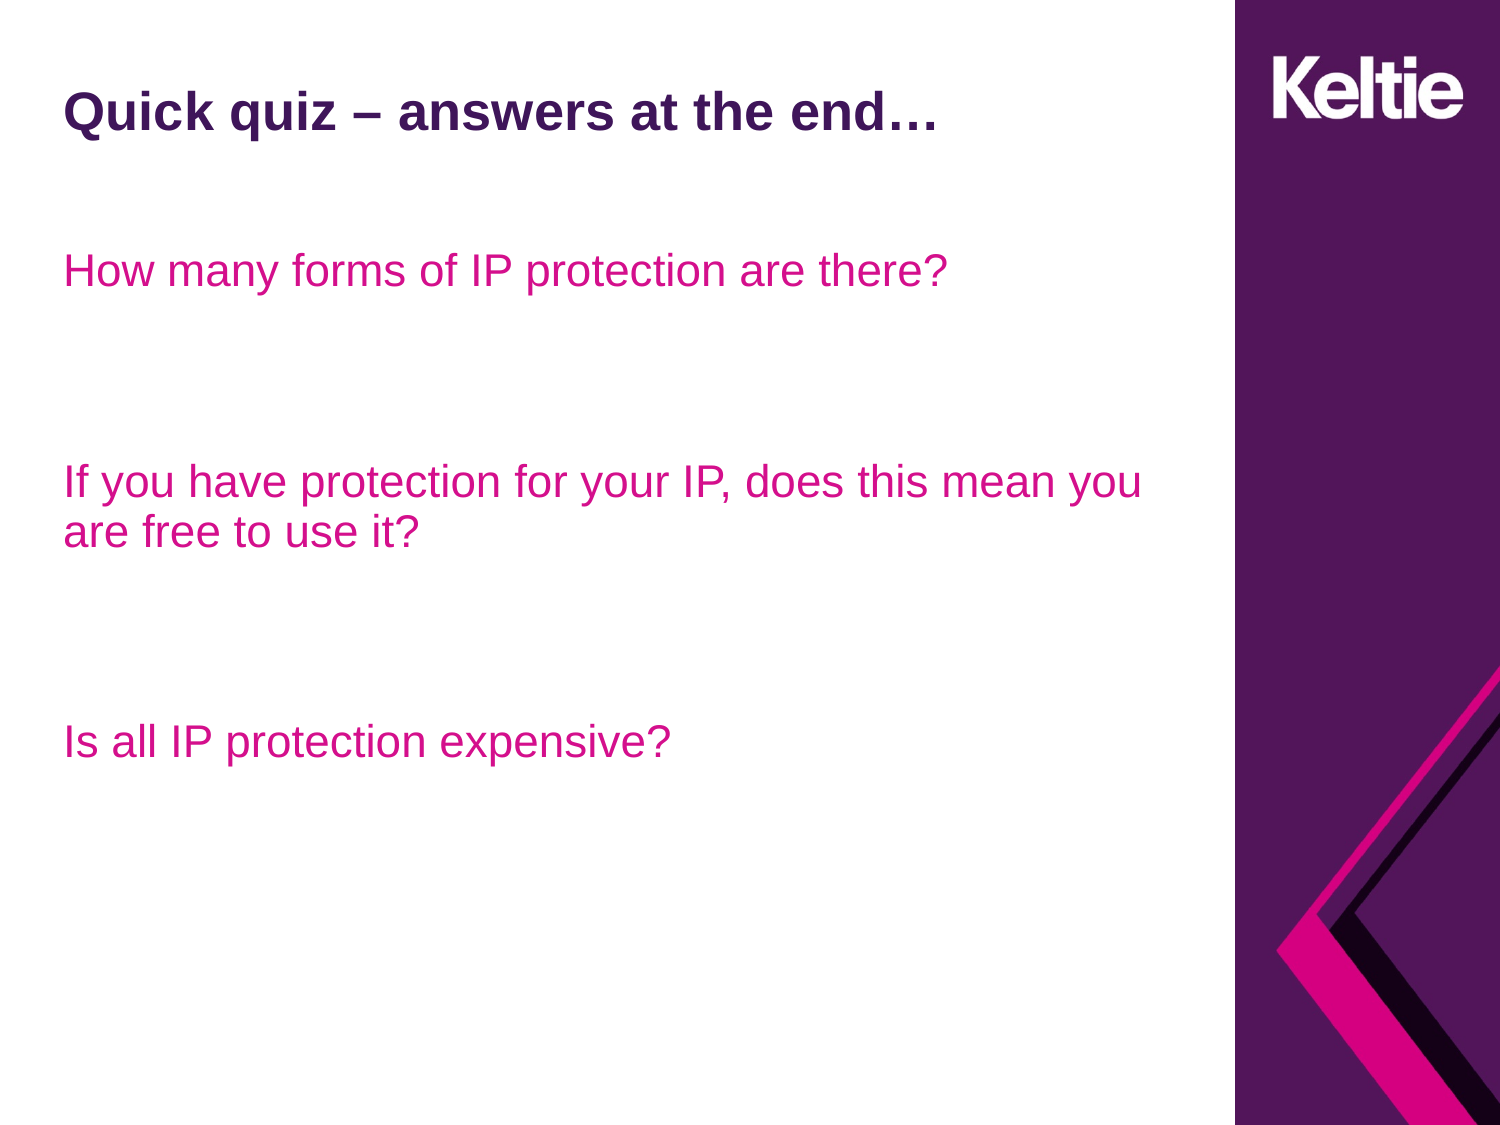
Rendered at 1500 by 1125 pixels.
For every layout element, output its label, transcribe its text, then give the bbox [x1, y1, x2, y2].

picture [1235, 0, 1500, 1125]
list How many forms of IP protection are there? If you have protection for your IP, does this mean you are free to use it? Is all IP protection expensive? [48, 239, 1234, 994]
title Quick quiz – answers at the end… [48, 64, 1116, 222]
